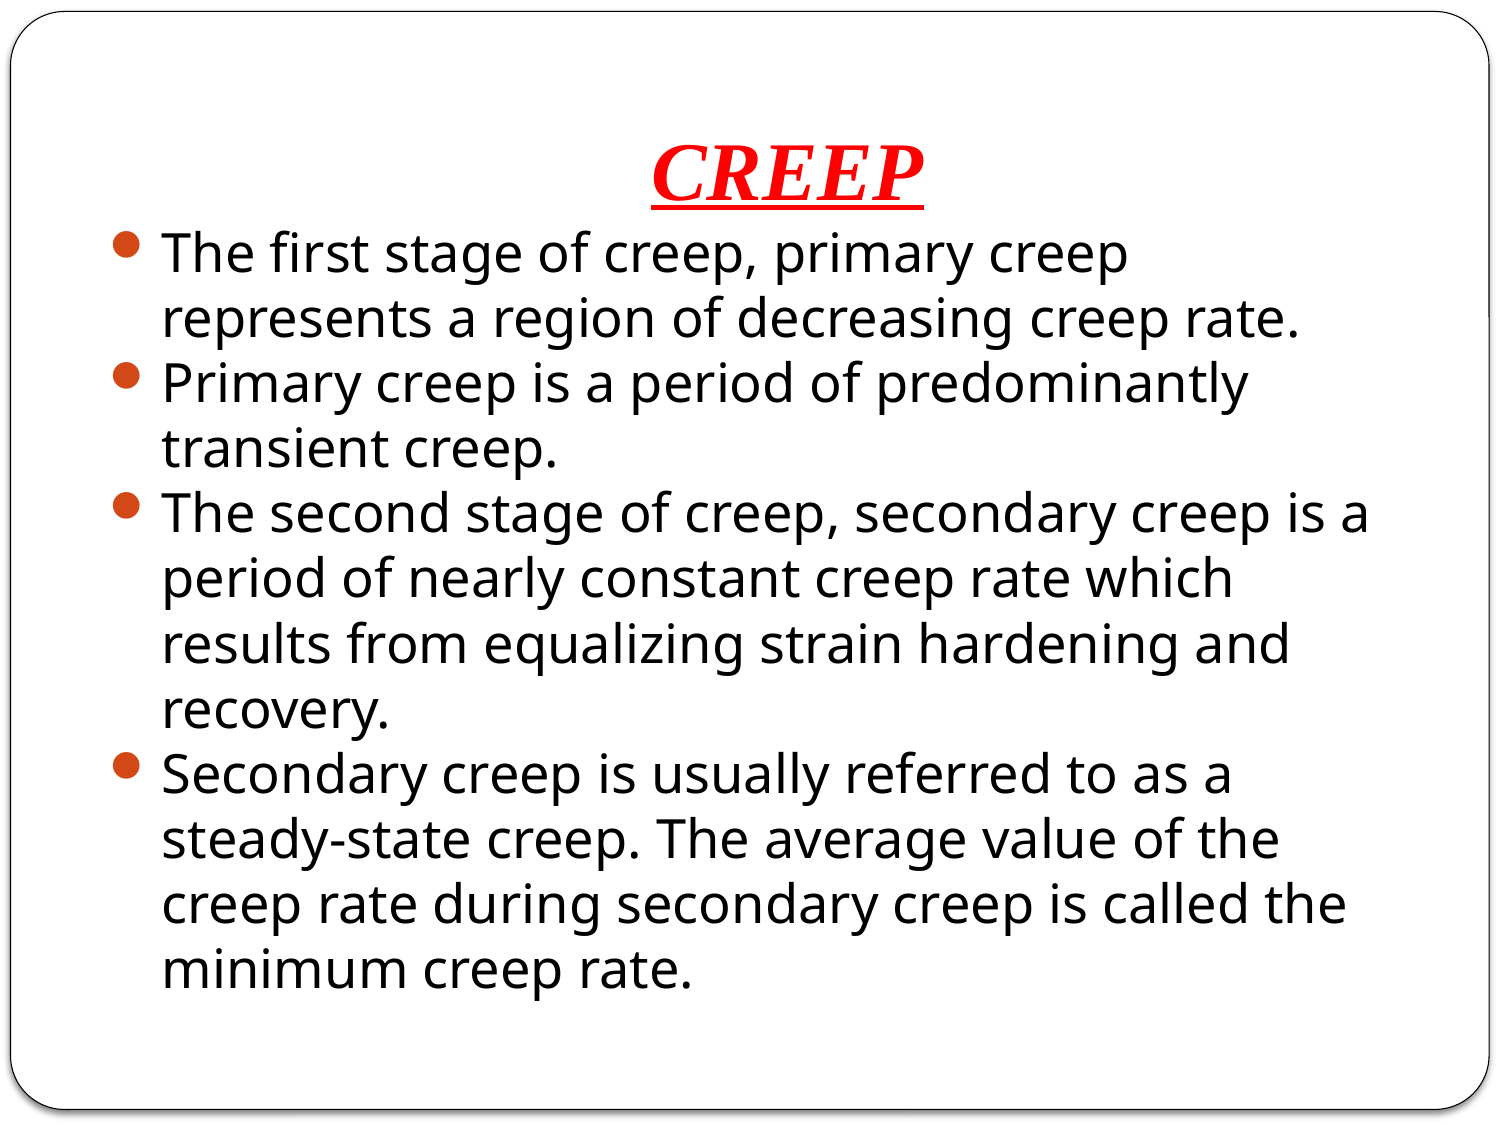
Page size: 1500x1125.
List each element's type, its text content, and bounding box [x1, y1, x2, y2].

title CREEP [150, 45, 1425, 210]
list The first stage of creep, primary creep represents a region of decreasing creep rate. Primary creep is a period of predominantly transient creep. The second stage of creep, secondary creep is a period of nearly constant creep rate which results from equalizing strain hardening and recovery. Secondary creep is usually referred to as a steady-state creep. The average value of the creep rate during secondary creep is called the minimum creep rate. [75, 210, 1425, 1032]
